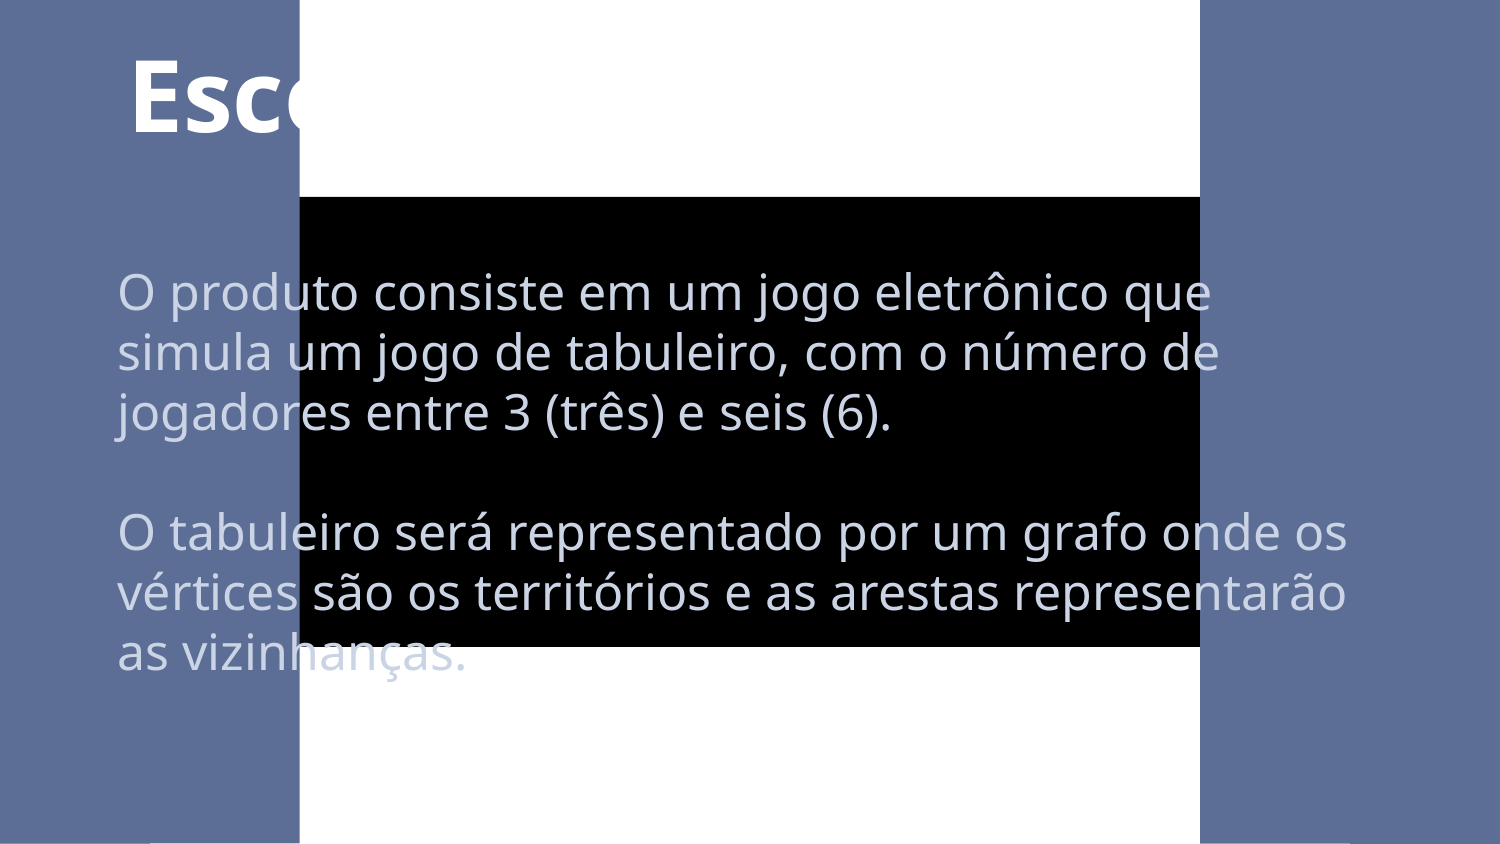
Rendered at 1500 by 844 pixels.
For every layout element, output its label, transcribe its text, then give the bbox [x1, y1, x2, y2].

text_box O produto consiste em um jogo eletrônico que simula um jogo de tabuleiro, com o número de jogadores entre 3 (três) e seis (6). O tabuleiro será representado por um grafo onde os vértices são os territórios e as arestas representarão as vizinhanças. [102, 155, 1378, 288]
text_box Escopo do Produto [112, 25, 1388, 168]
